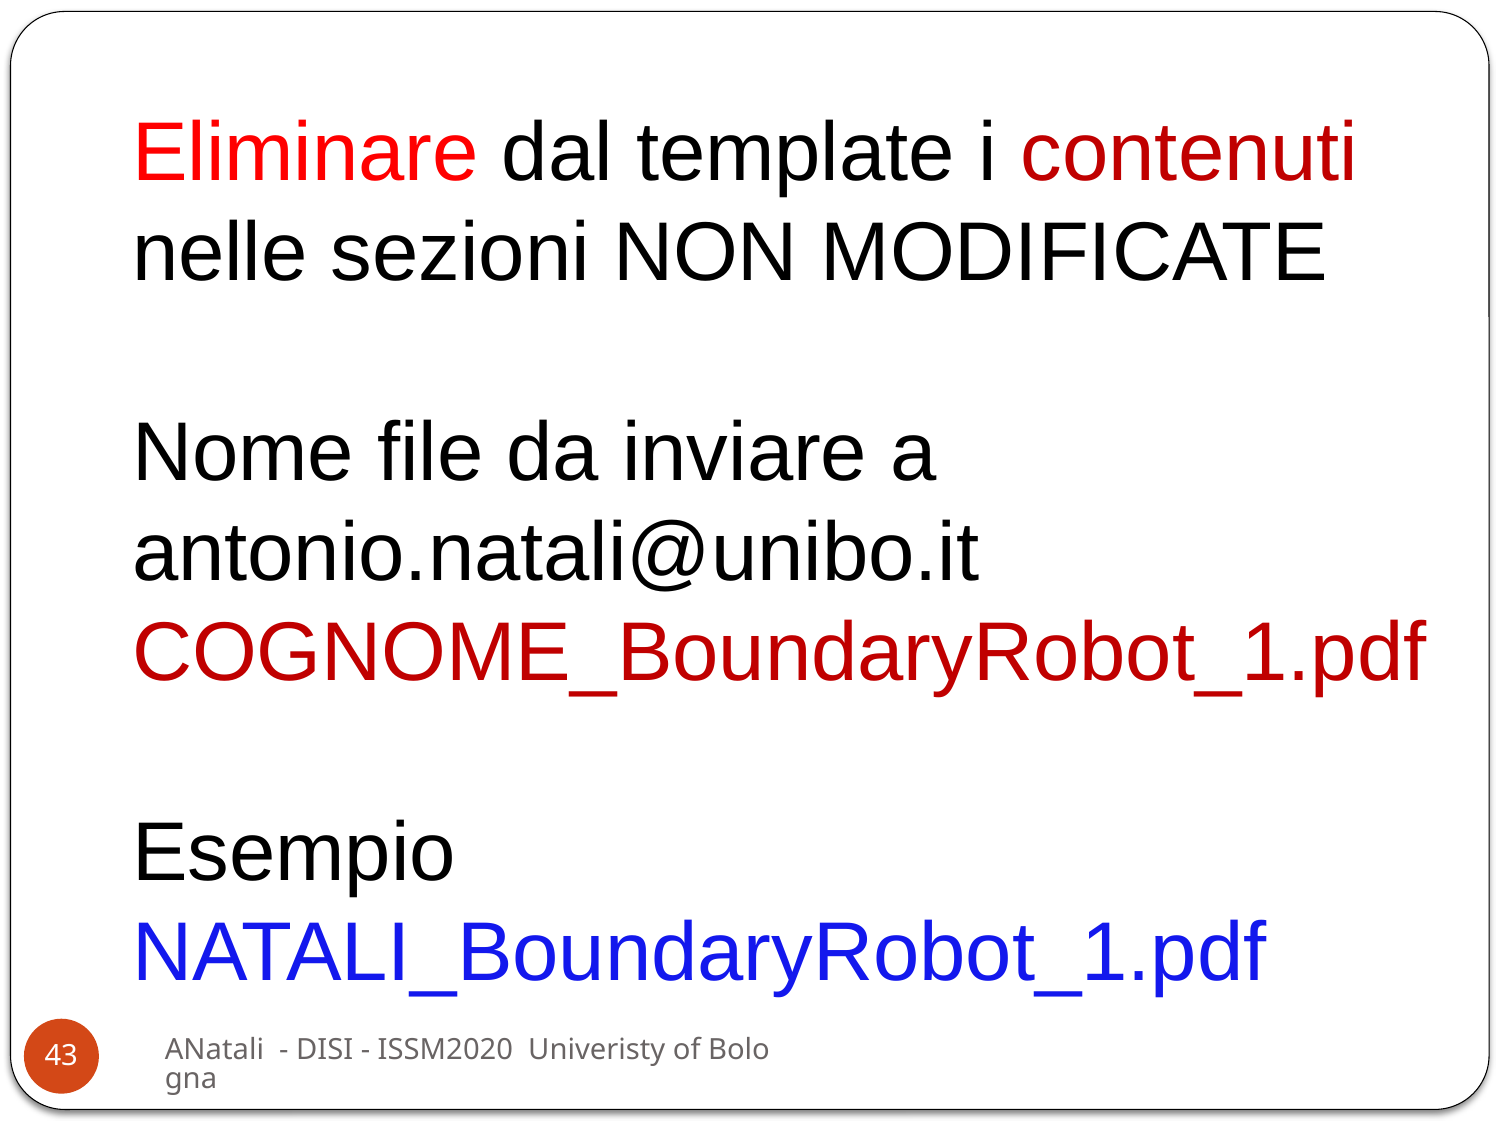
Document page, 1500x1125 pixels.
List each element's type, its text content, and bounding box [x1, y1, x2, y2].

footer ANatali - DISI - ISSM2020 Univeristy of Bologna [150, 1012, 800, 1088]
text_box Eliminare dal template i contenuti nelle sezioni NON MODIFICATE Nome file da inviare a antonio.natali@unibo.it COGNOME_BoundaryRobot_1.pdf Esempio NATALI_BoundaryRobot_1.pdf [117, 90, 1443, 1005]
slide_number 43 [23, 1018, 99, 1094]
